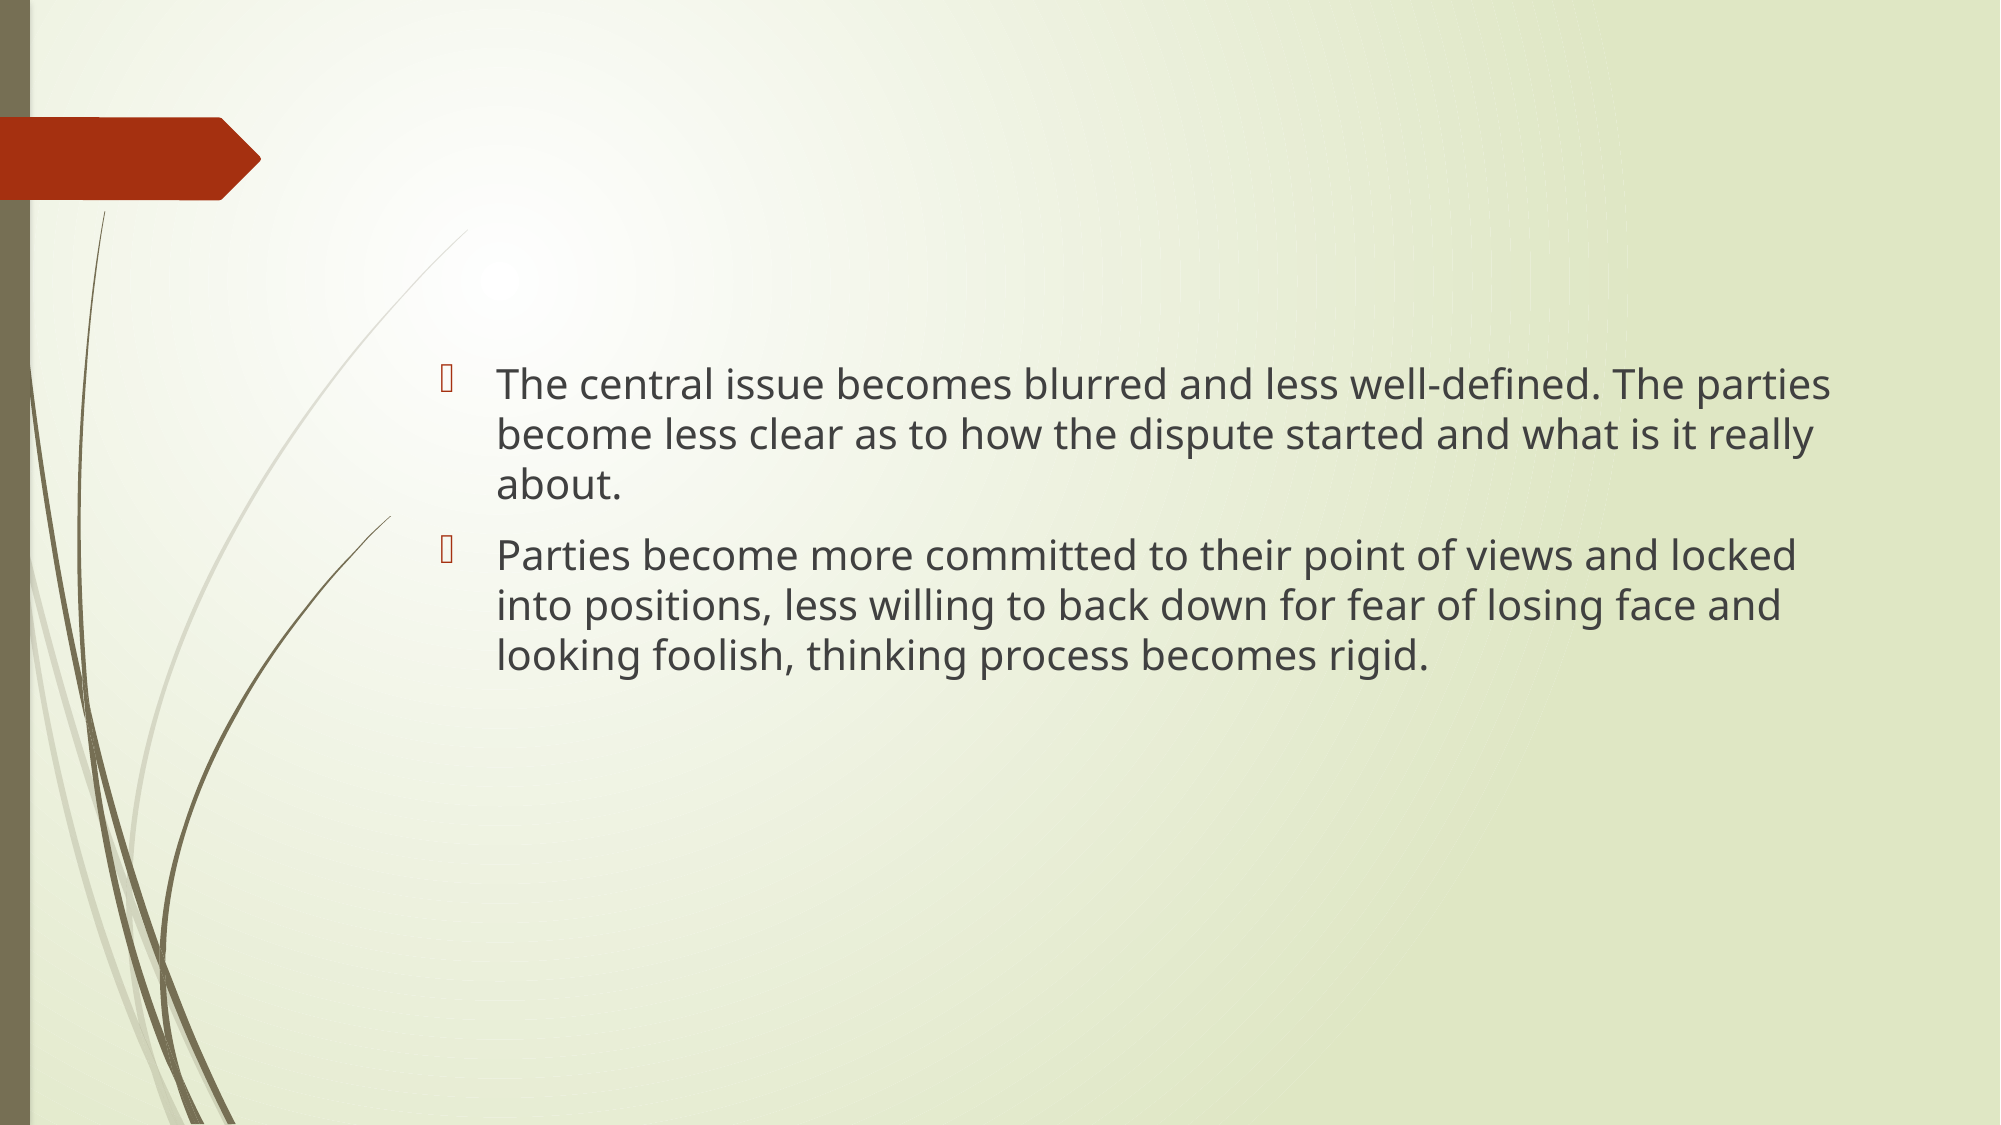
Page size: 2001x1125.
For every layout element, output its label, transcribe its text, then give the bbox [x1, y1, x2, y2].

list The central issue becomes blurred and less well-defined. The parties become less clear as to how the dispute started and what is it really about. Parties become more committed to their point of views and locked into positions, less willing to back down for fear of losing face and looking foolish, thinking process becomes rigid. [424, 350, 1888, 970]
